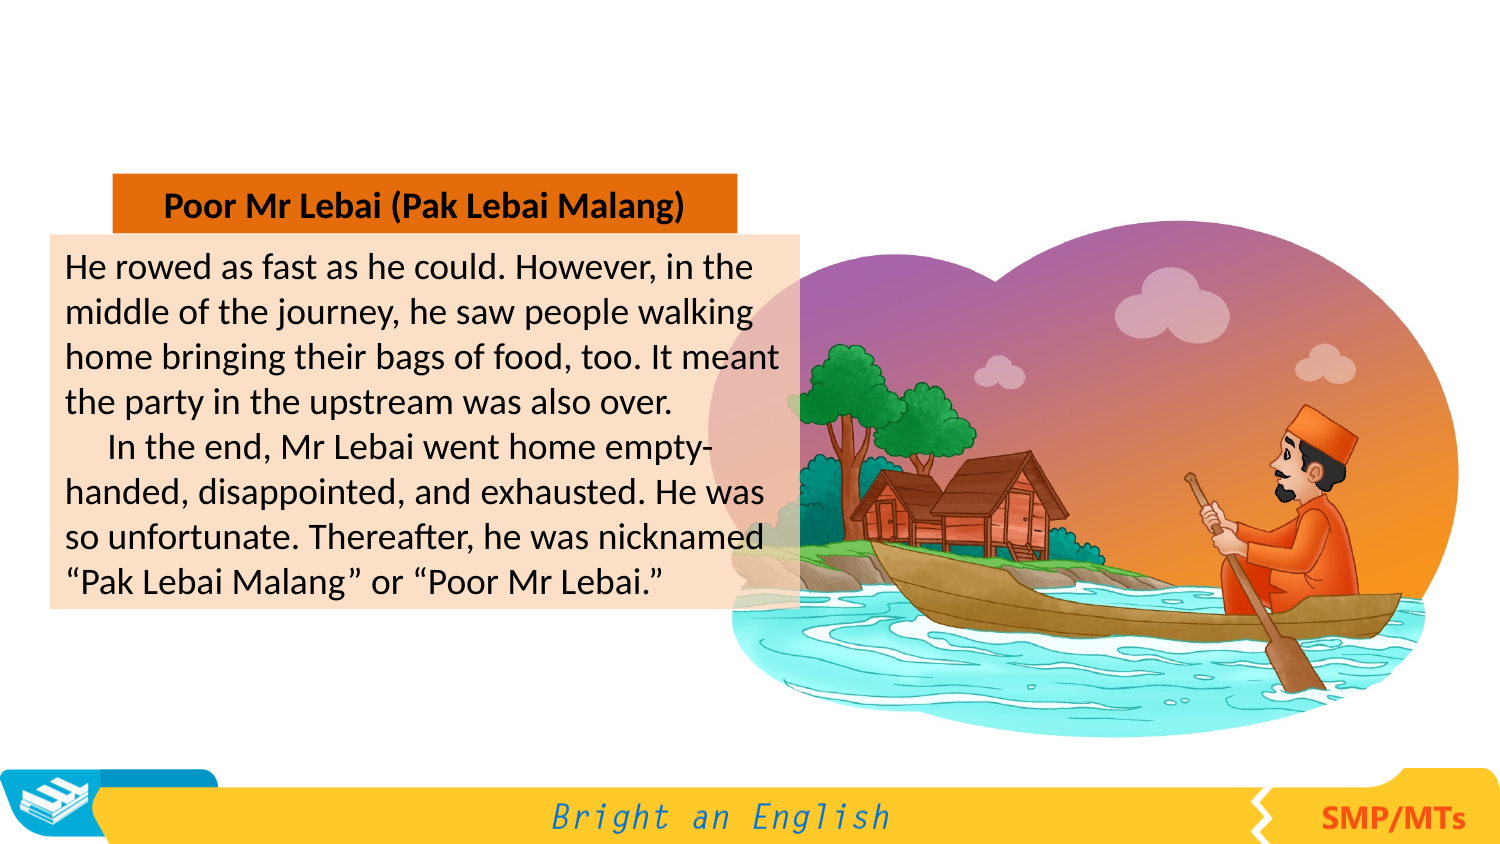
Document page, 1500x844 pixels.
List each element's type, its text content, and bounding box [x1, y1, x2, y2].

picture [20, 778, 88, 823]
picture [0, 768, 1500, 844]
text_box Poor Mr Lebai (Pak Lebai Malang) [112, 173, 683, 234]
picture [686, 171, 1479, 761]
text_box He rowed as fast as he could. However, in the middle of the journey, he saw people walking home bringing their bags of food, too. It meant the party in the upstream was also over. In the end, Mr Lebai went home empty-handed, disappointed, and exhausted. He was so unfortunate. Thereafter, he was nicknamed “Pak Lebai Malang” or “Poor Mr Lebai.” [49, 234, 681, 610]
